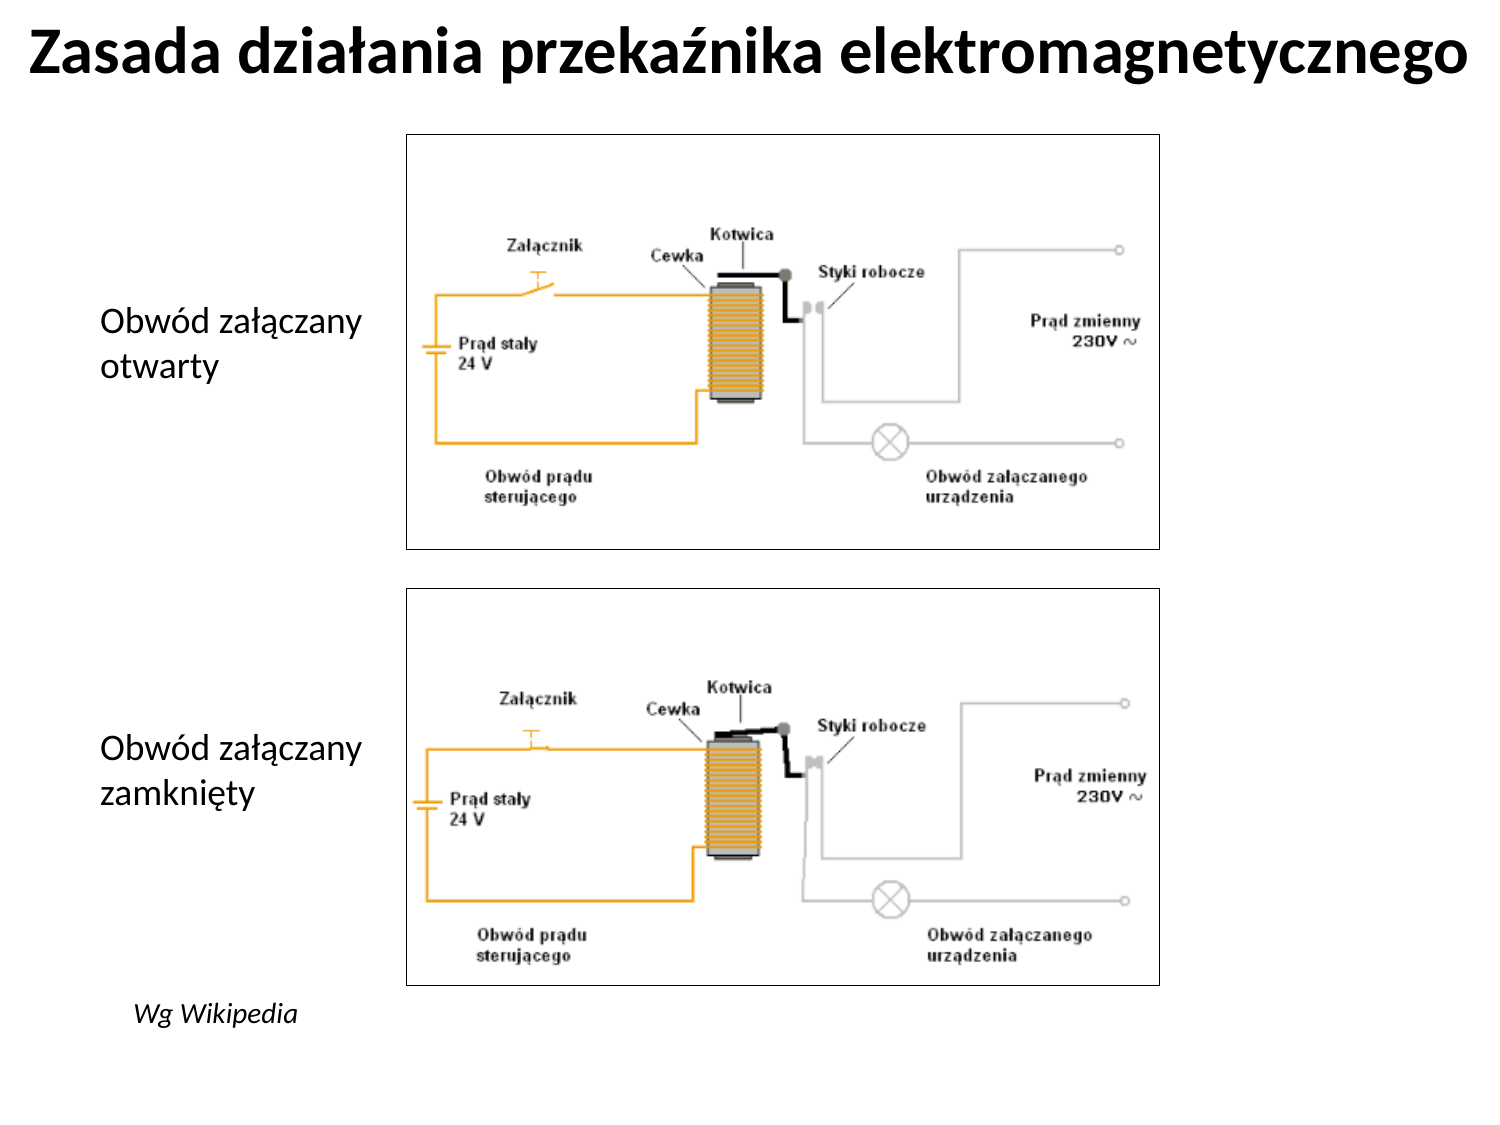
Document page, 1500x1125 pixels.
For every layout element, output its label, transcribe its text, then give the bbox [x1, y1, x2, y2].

picture [406, 588, 1160, 986]
text_box Wg Wikipedia [118, 986, 445, 1037]
text_box Obwód załączany otwarty [85, 288, 397, 394]
picture [406, 134, 1160, 550]
text_box Zasada działania przekaźnika elektromagnetycznego [0, 0, 1500, 95]
text_box Obwód załączany zamknięty [85, 715, 397, 820]
